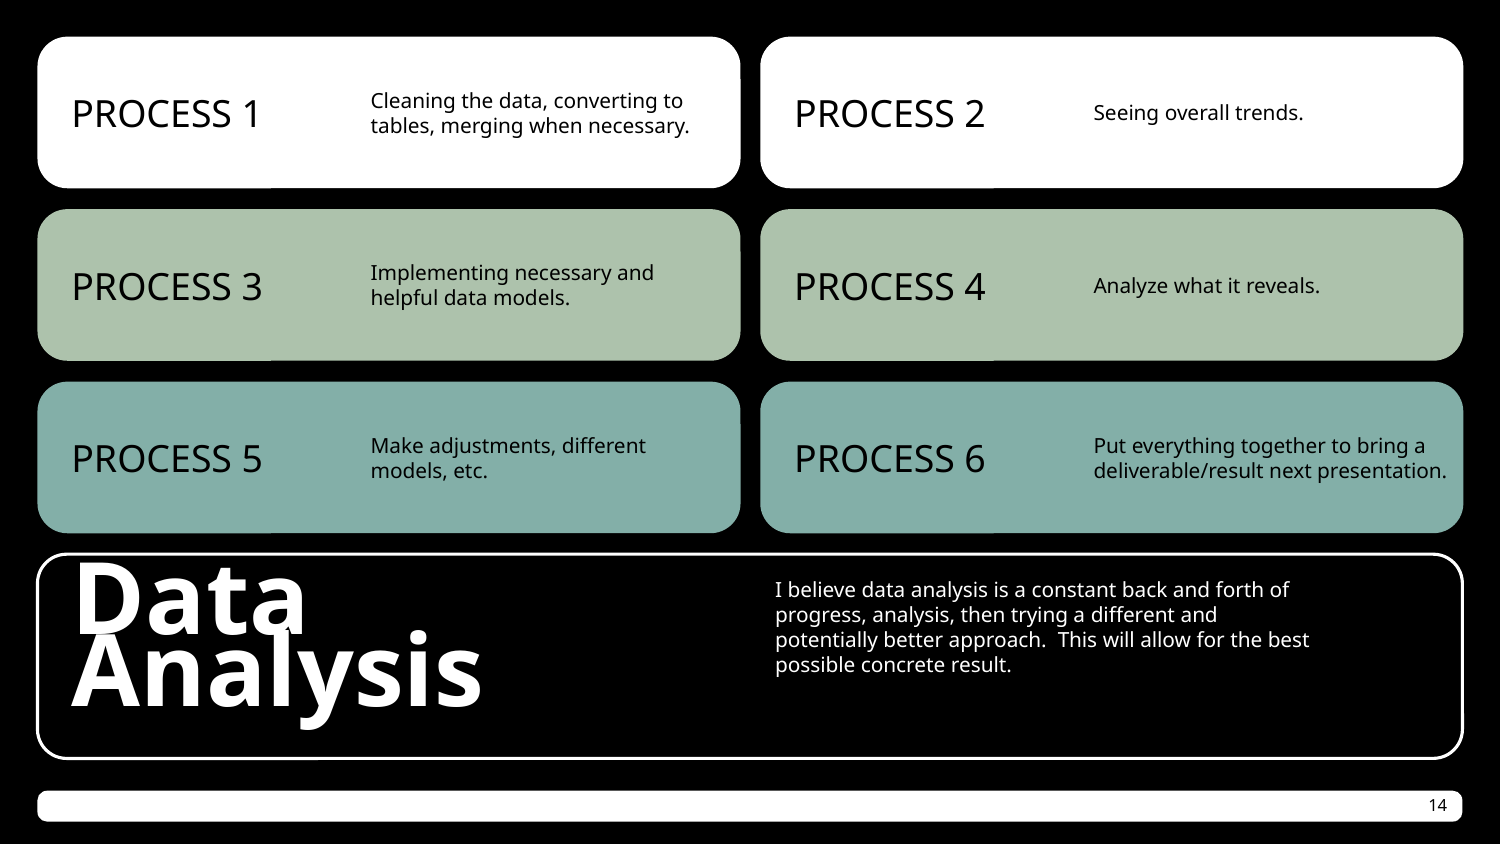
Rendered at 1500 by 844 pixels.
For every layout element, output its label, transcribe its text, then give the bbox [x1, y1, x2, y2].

list Analyze what it reveals. [1078, 209, 1464, 361]
subtitle PROCESS 3 [56, 209, 355, 361]
list Make adjustments, different models, etc. [355, 381, 741, 534]
list Seeing overall trends. [1078, 36, 1464, 189]
list Put everything together to bring a deliverable/result next presentation. [1078, 381, 1464, 534]
subtitle PROCESS 4 [779, 209, 1078, 361]
subtitle PROCESS 2 [779, 36, 1078, 189]
subtitle PROCESS 6 [779, 381, 1078, 534]
subtitle PROCESS 1 [56, 36, 355, 189]
title Data Analysis [56, 561, 741, 722]
subtitle PROCESS 5 [56, 381, 355, 534]
list Cleaning the data, converting to tables, merging when necessary. [355, 36, 741, 189]
list Implementing necessary and helpful data models. [355, 209, 741, 361]
list I believe data analysis is a constant back and forth of progress, analysis, then trying a different and potentially better approach. This will allow for the best possible concrete result. [760, 561, 1327, 685]
